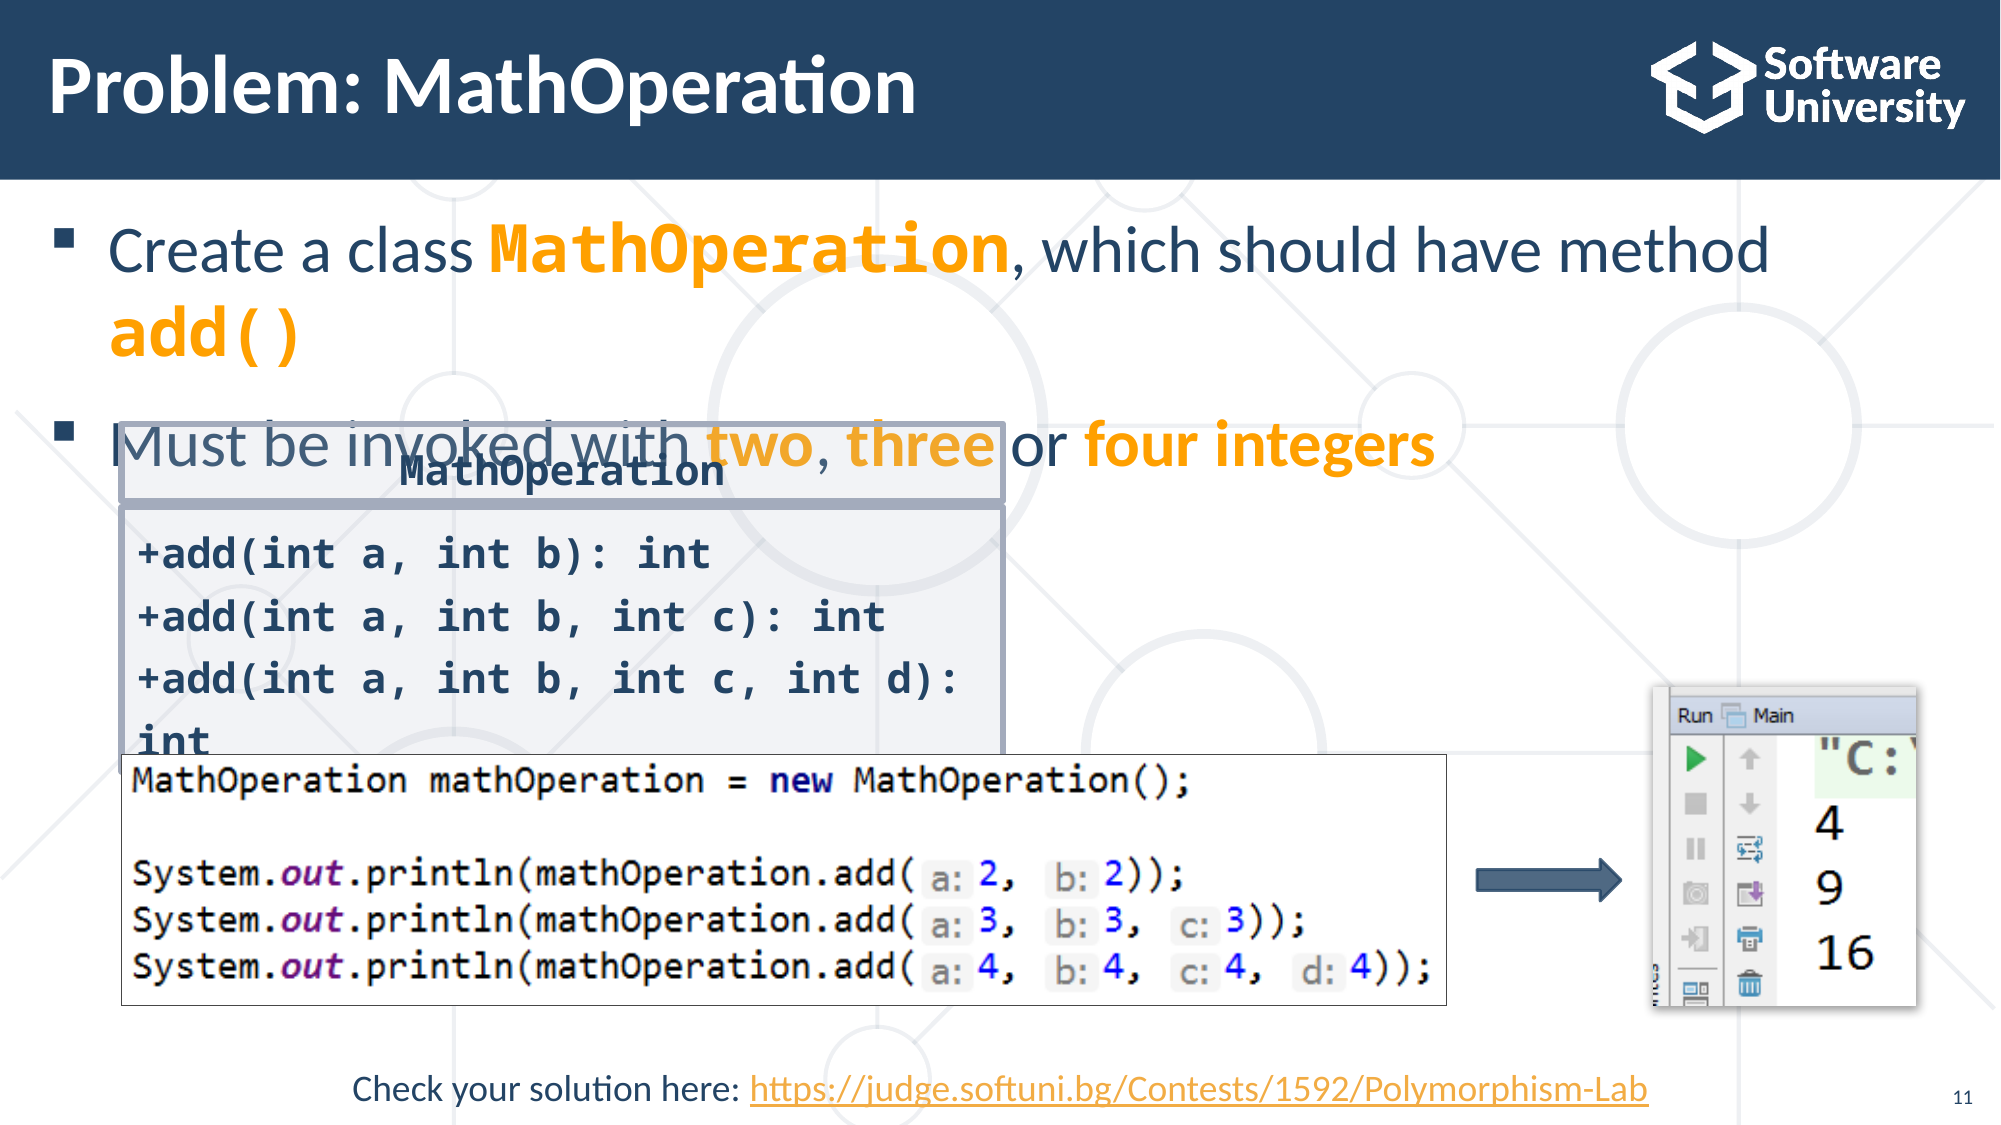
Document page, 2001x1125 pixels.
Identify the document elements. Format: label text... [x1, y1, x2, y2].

slide_number 11 [1927, 1067, 1989, 1117]
list Create a class MathOperation, which should have method add() Must be invoked with two, three or four integers [31, 196, 1970, 1104]
text_box Check your solution here: https://judge.softuni.bg/Contests/1592/Polymorphism-Lab [131, 1057, 1870, 1117]
picture [1653, 687, 1916, 1006]
text_box [1474, 857, 1624, 903]
title Problem: MathOperation [31, 16, 1625, 162]
text_box +add(int a, int b): int +add(int a, int b, int c): int +add(int a, int b, int c, int d): int [121, 506, 1003, 754]
text_box MathOperation [121, 423, 1003, 501]
picture [1651, 41, 1966, 134]
picture [121, 754, 1447, 1006]
